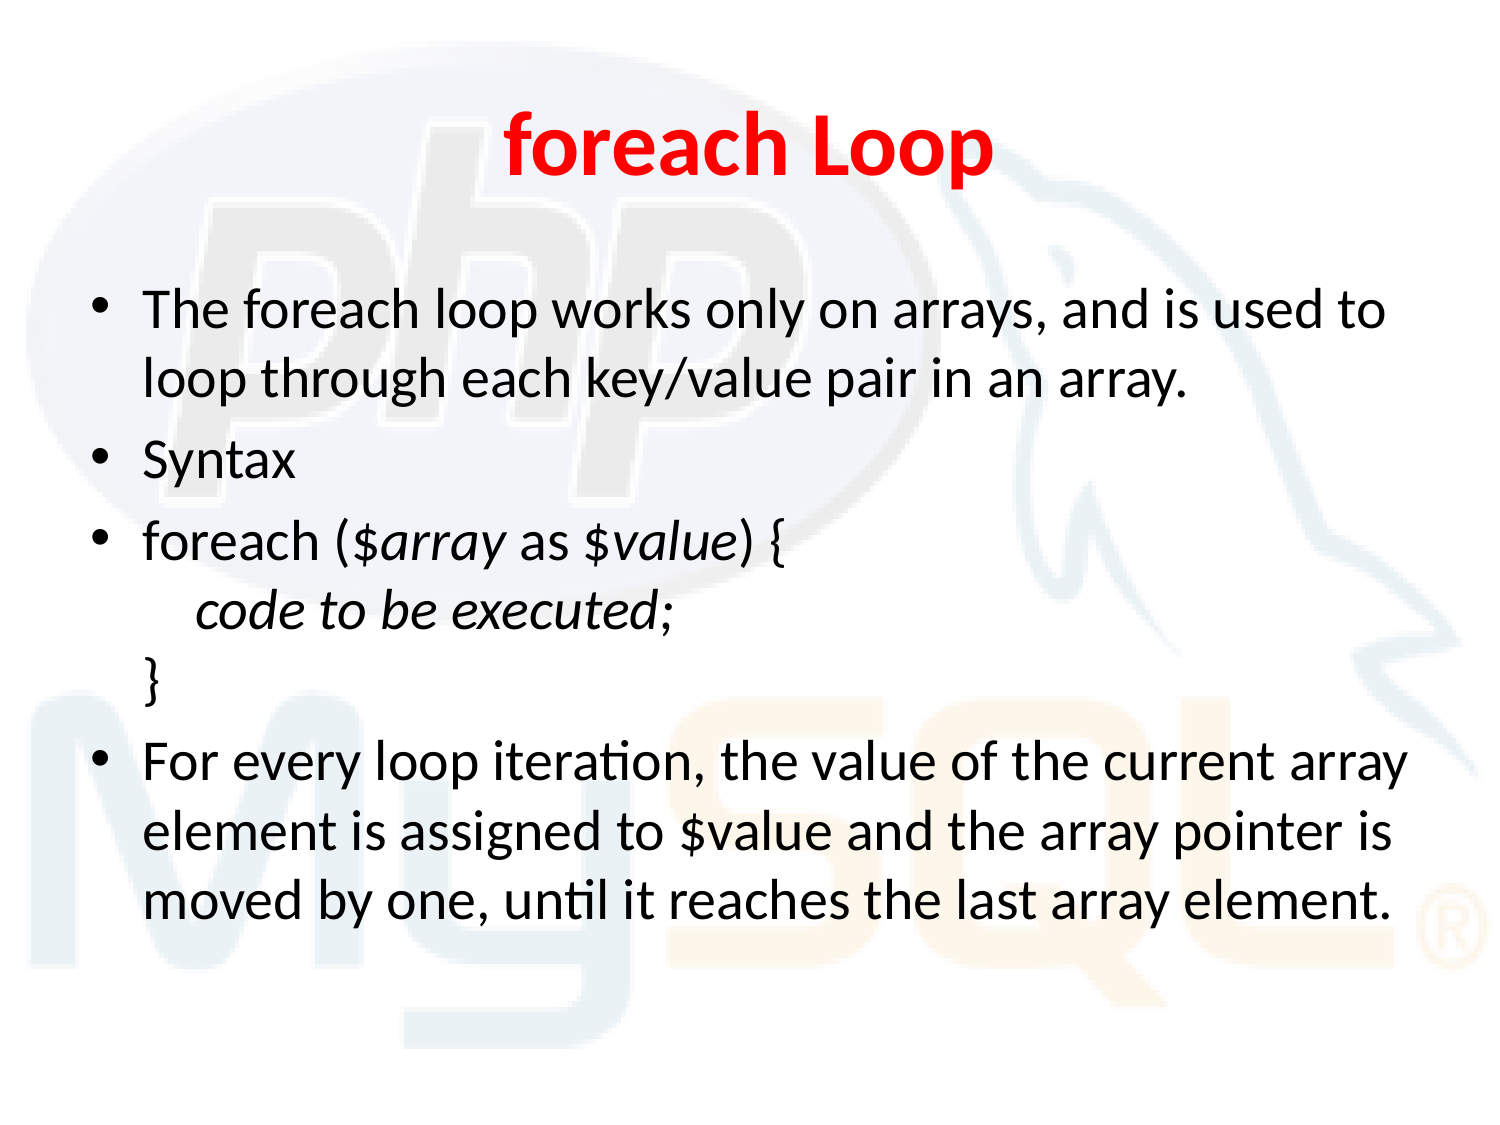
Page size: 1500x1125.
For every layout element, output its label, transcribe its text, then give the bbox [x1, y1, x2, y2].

list The foreach loop works only on arrays, and is used to loop through each key/value pair in an array. Syntax foreach ($array as $value) { code to be executed; } For every loop iteration, the value of the current array element is assigned to $value and the array pointer is moved by one, until it reaches the last array element. [75, 262, 1425, 1005]
title foreach Loop [75, 45, 1425, 233]
